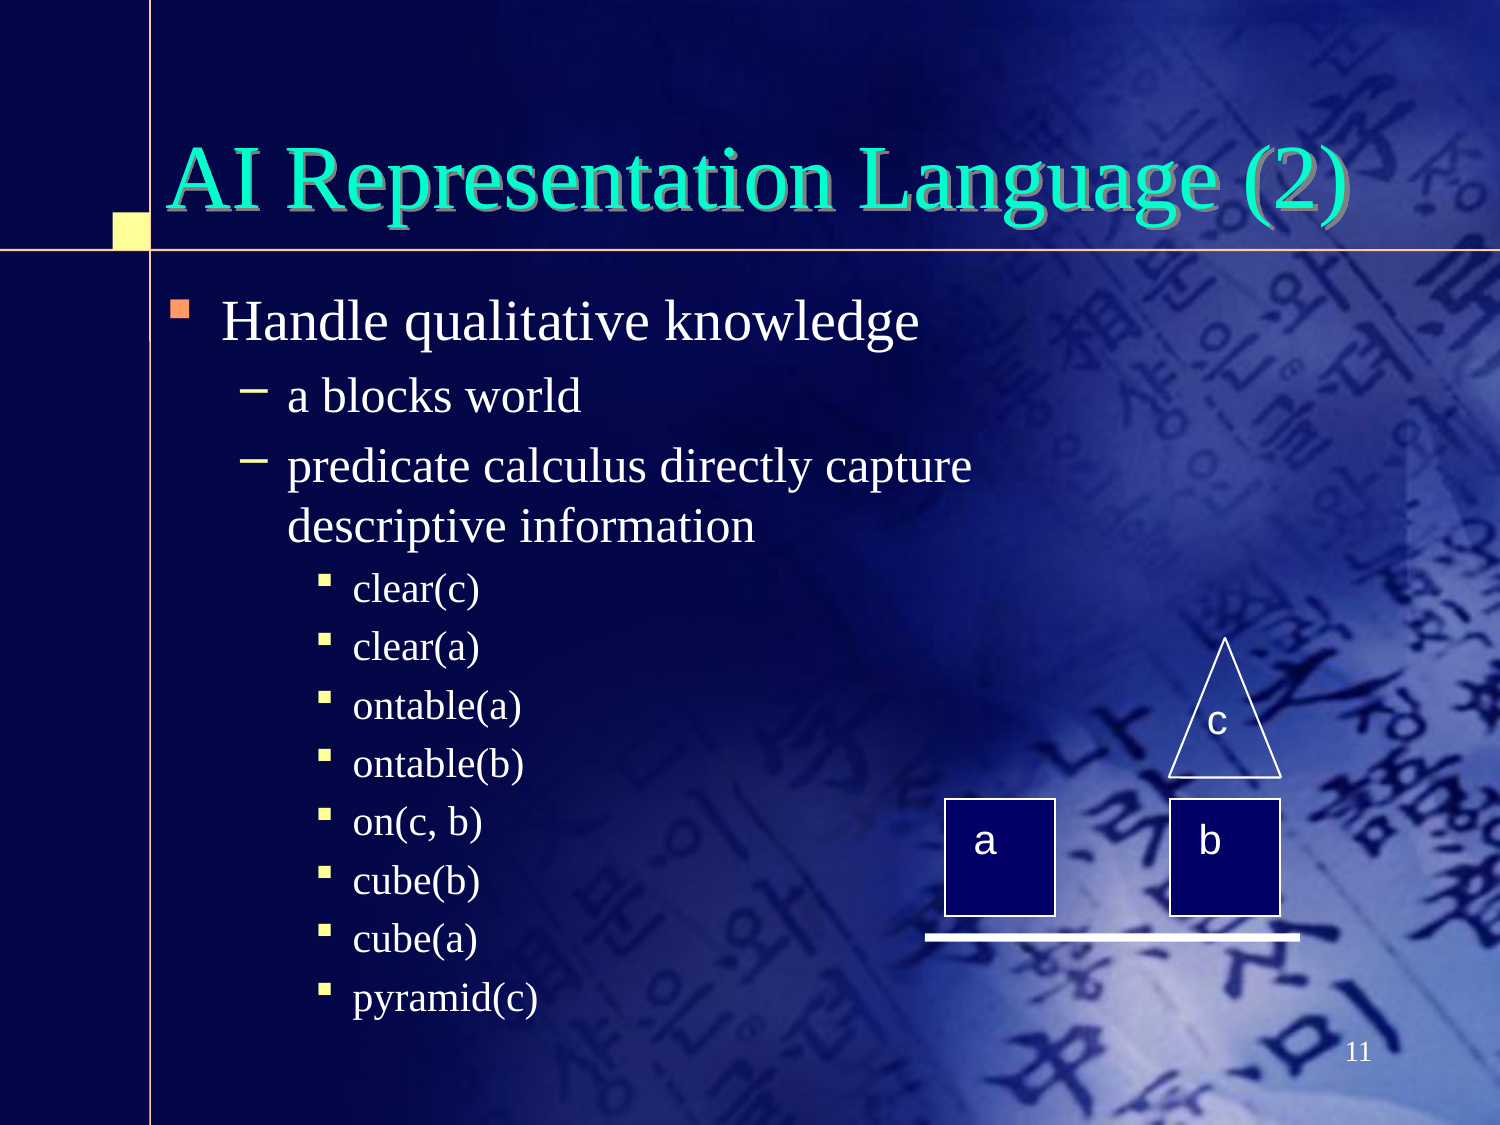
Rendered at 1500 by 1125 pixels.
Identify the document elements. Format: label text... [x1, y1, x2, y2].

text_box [924, 637, 1300, 938]
slide_number 11 [1074, 1075, 1388, 1100]
list Handle qualitative knowledge a blocks world predicate calculus directly capture descriptive information clear(c) clear(a) ontable(a) ontable(b) on(c, b) cube(b) cube(a) pyramid(c) [150, 275, 1388, 1075]
picture [151, 252, 1500, 1125]
picture [0, 252, 149, 1125]
picture [151, 0, 1500, 249]
picture [0, 0, 149, 248]
title AI Representation Language (2) [150, 78, 1388, 267]
